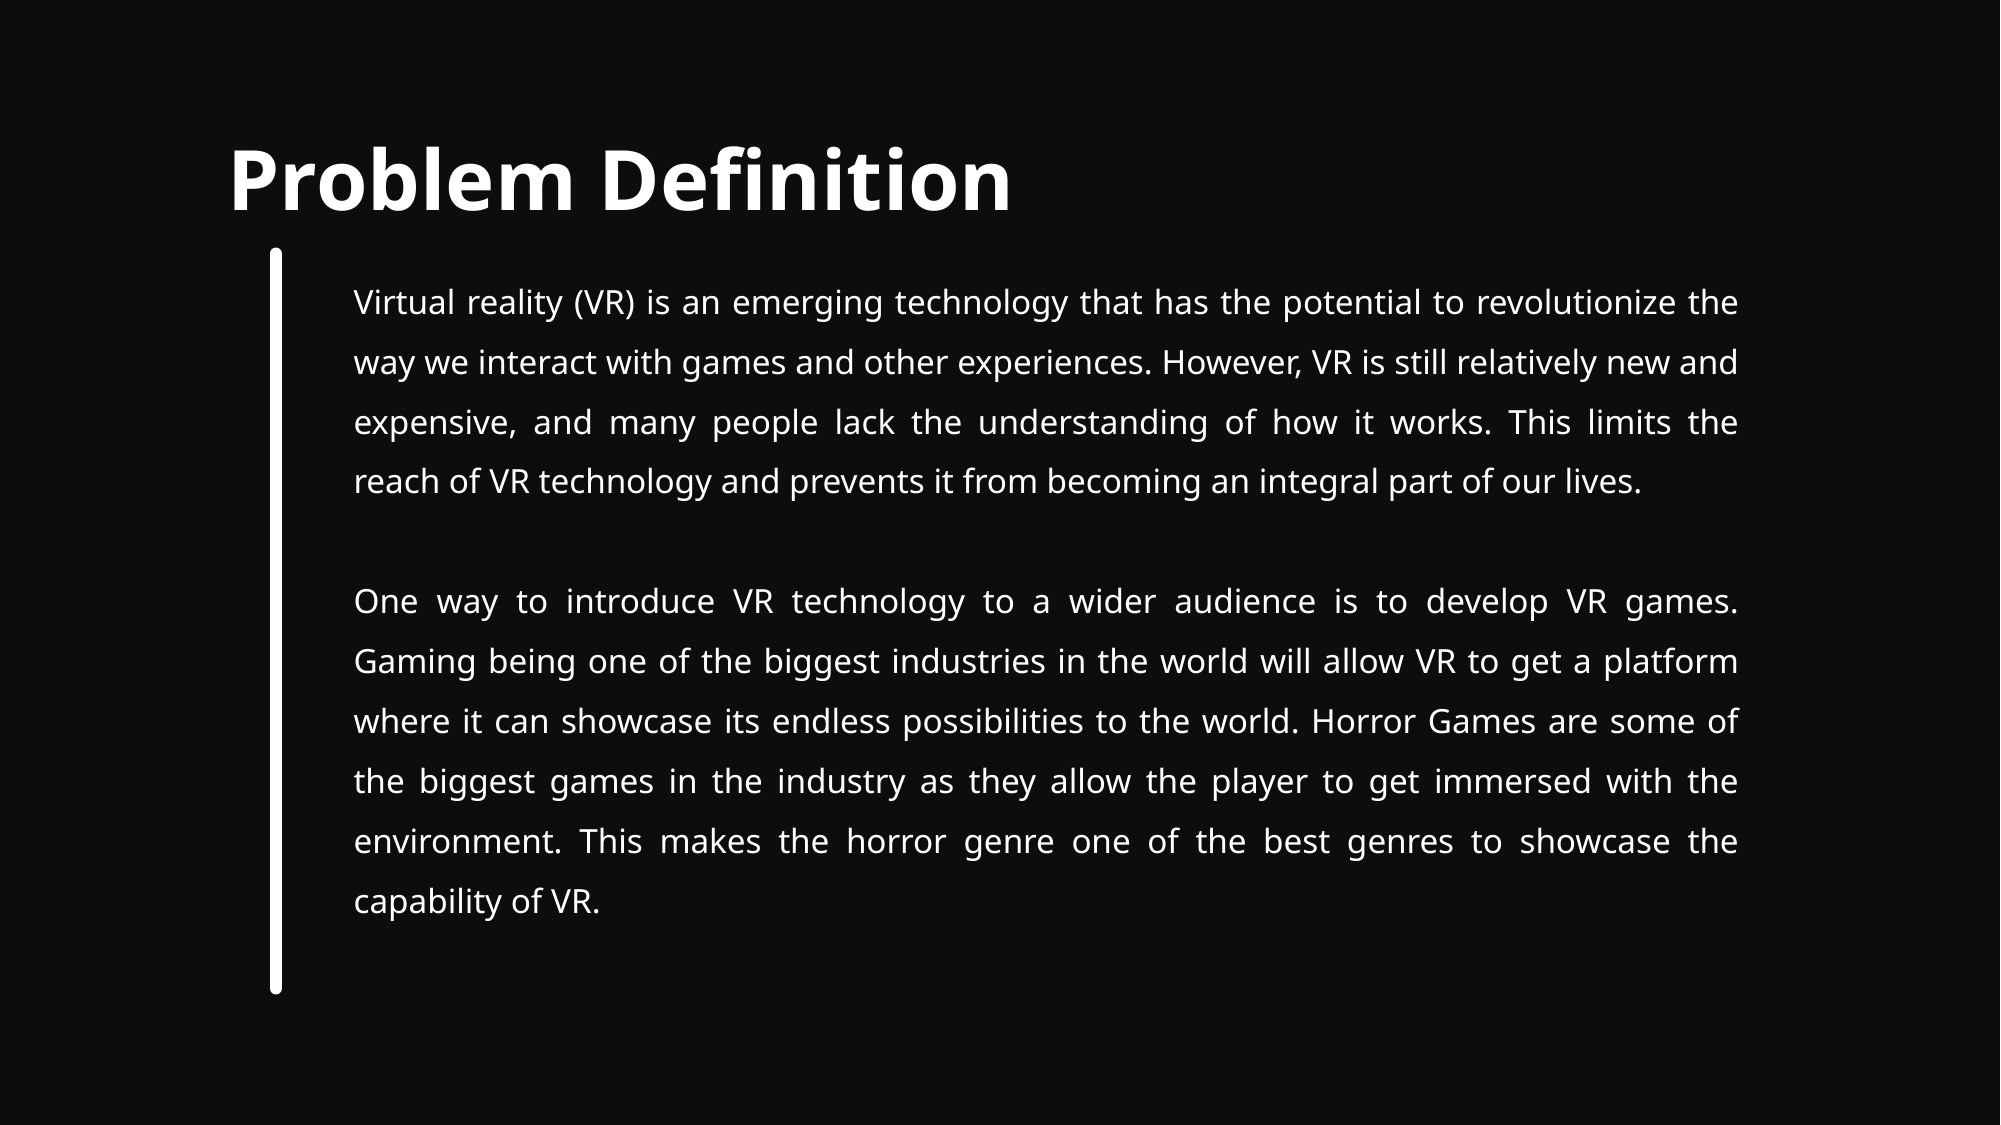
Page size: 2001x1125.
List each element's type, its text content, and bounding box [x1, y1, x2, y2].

text_box Problem Definition [213, 70, 1718, 235]
text_box Virtual reality (VR) is an emerging technology that has the potential to revolutionize the way we interact with games and other experiences. However, VR is still relatively new and expensive, and many people lack the understanding of how it works. This limits the reach of VR technology and prevents it from becoming an integral part of our lives. One way to introduce VR technology to a wider audience is to develop VR games. Gaming being one of the biggest industries in the world will allow VR to get a platform where it can showcase its endless possibilities to the world. Horror Games are some of the biggest games in the industry as they allow the player to get immersed with the environment. This makes the horror genre one of the best genres to showcase the capability of VR. [338, 253, 1756, 928]
